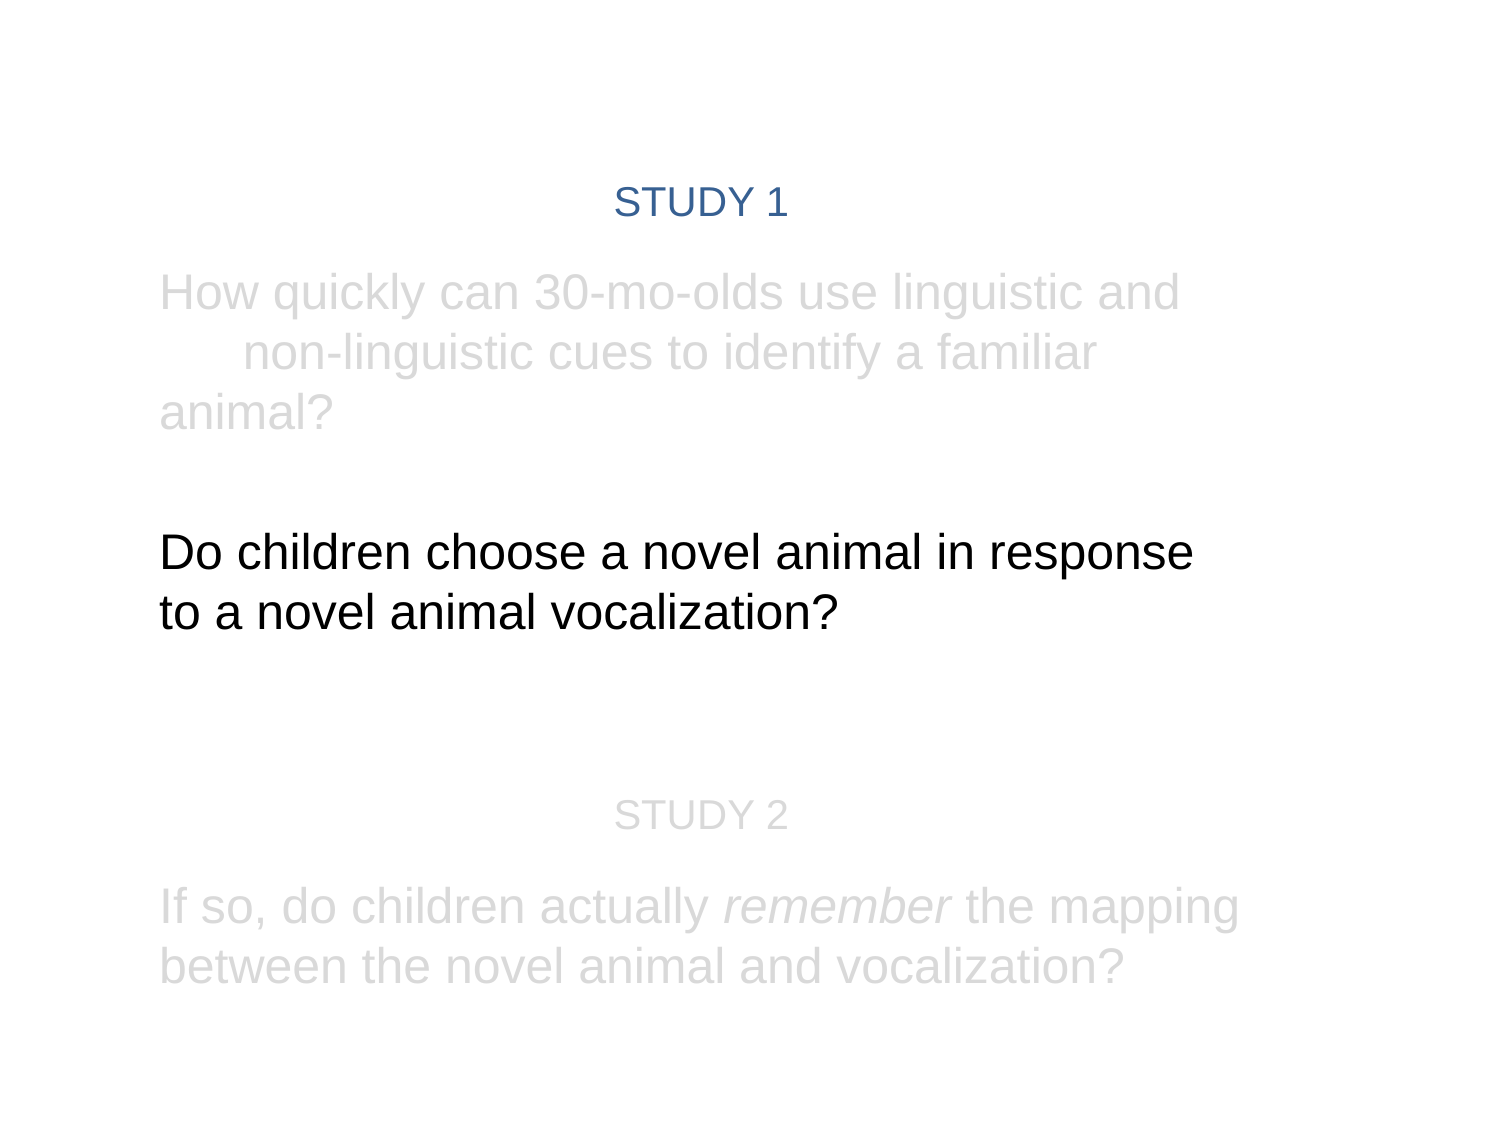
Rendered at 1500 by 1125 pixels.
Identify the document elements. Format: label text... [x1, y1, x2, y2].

list STUDY 1 How quickly can 30-mo-olds use linguistic and non-linguistic cues to identify a familiar animal? Do children choose a novel animal in response to a novel animal vocalization? STUDY 2 If so, do children actually remember the mapping between the novel animal and vocalization? [144, 96, 1259, 1005]
